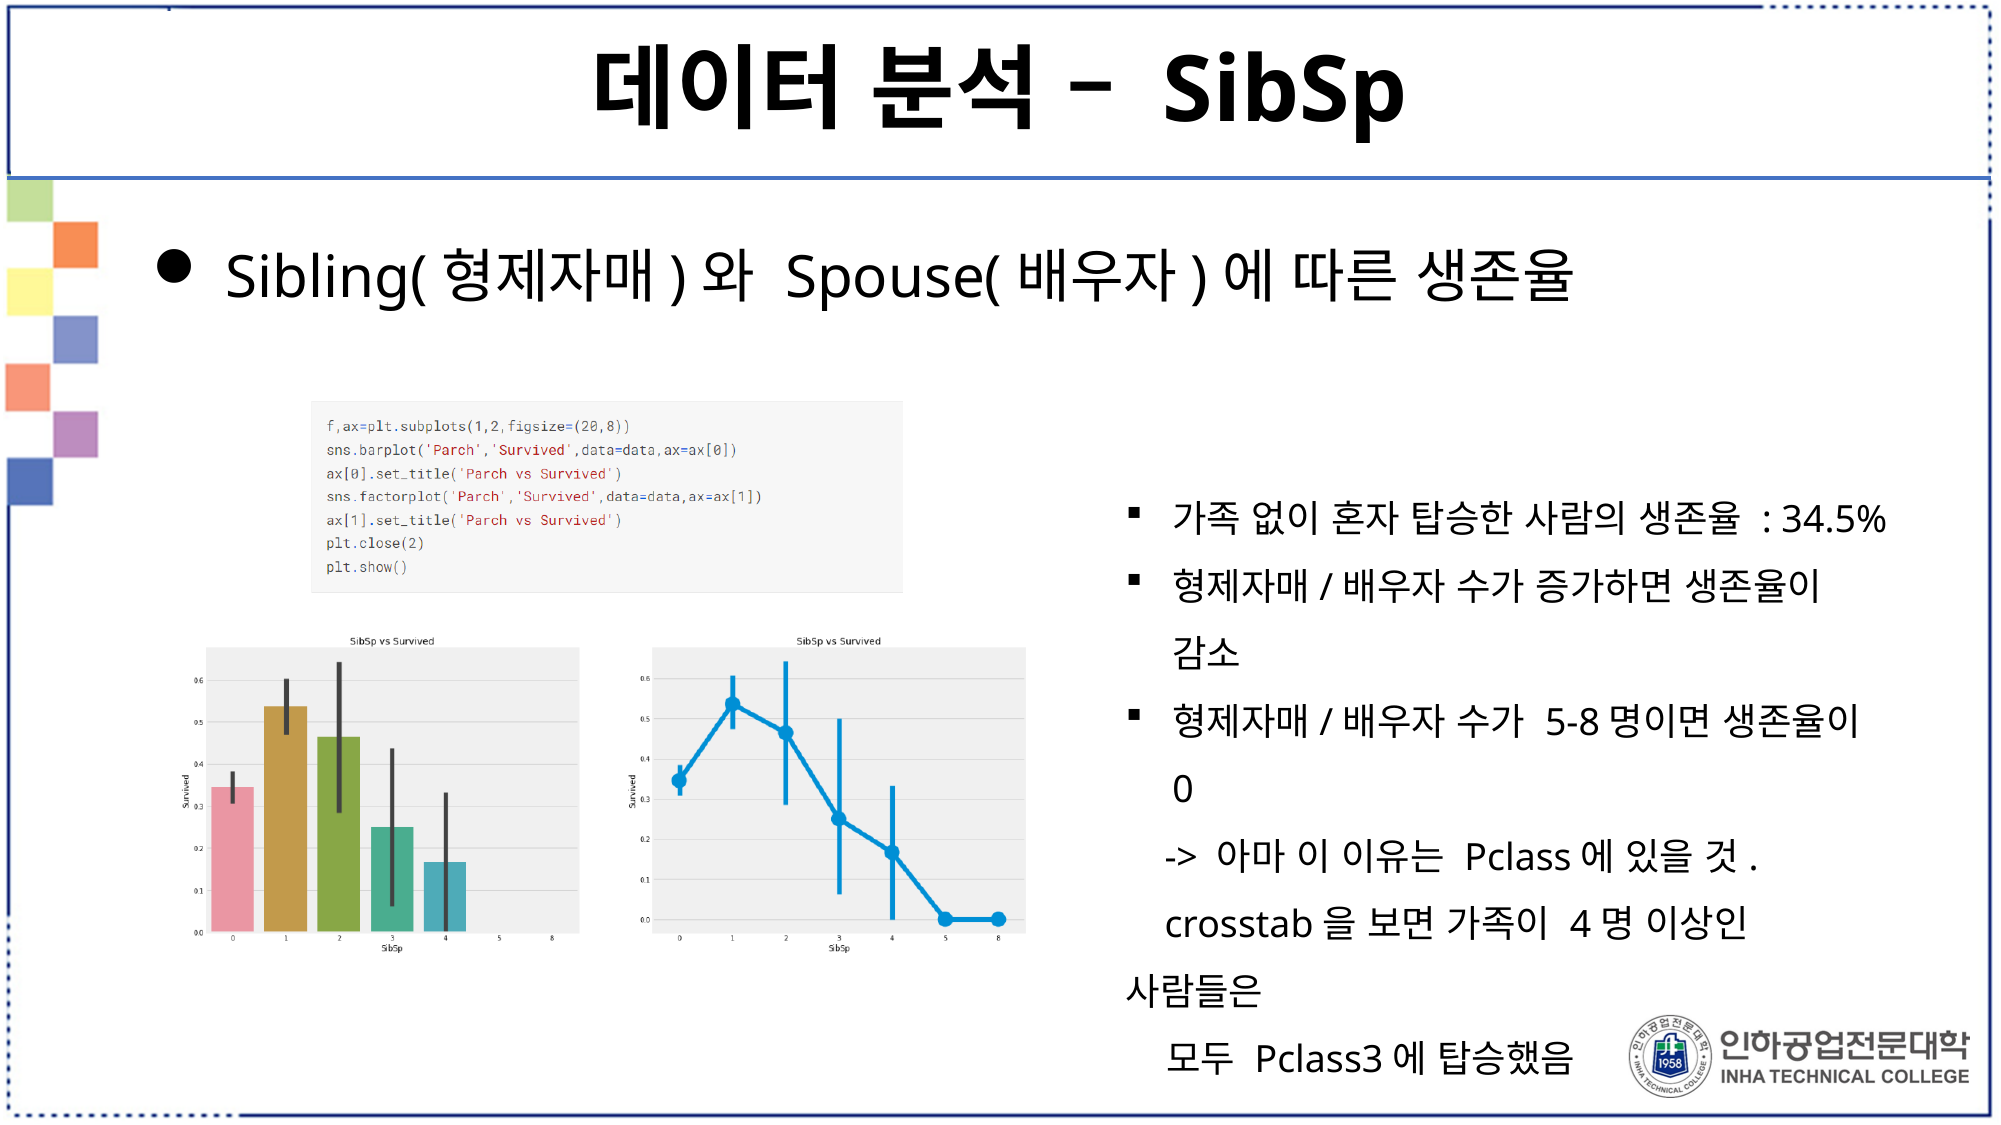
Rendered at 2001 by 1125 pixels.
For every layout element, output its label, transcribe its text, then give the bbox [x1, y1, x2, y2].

title 데이터 분석 – SibSp [137, 5, 1863, 179]
list Sibling(형제자매)와 Spouse(배우자)에 따른 생존율 [137, 196, 1863, 1010]
text_box 가족 없이 혼자 탑승한 사람의 생존율 : 34.5% 형제자매/배우자 수가 증가하면 생존율이 감소 형제자매/배우자 수가 5-8명이면 생존율이 0 -> 아마 이 이유는 Pclass에 있을 것. crosstab을 보면 가족이 4명 이상인 사람들은 모두 Pclass3에 탑승했음 [1110, 465, 1913, 1088]
picture [3, 1, 1999, 1125]
